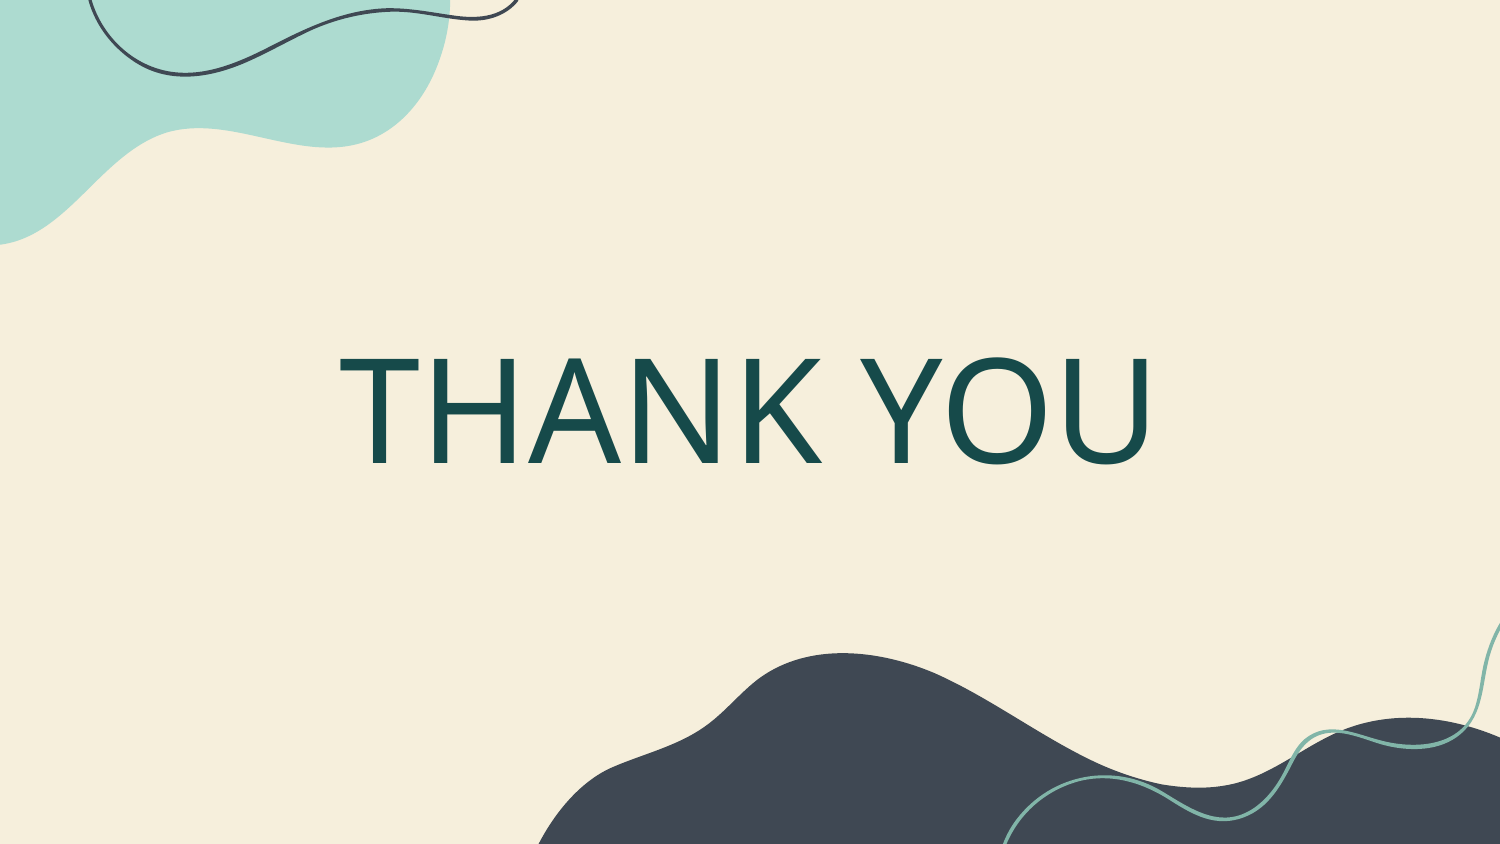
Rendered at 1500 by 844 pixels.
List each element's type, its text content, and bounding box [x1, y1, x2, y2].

title THANK YOU [227, 282, 1273, 561]
